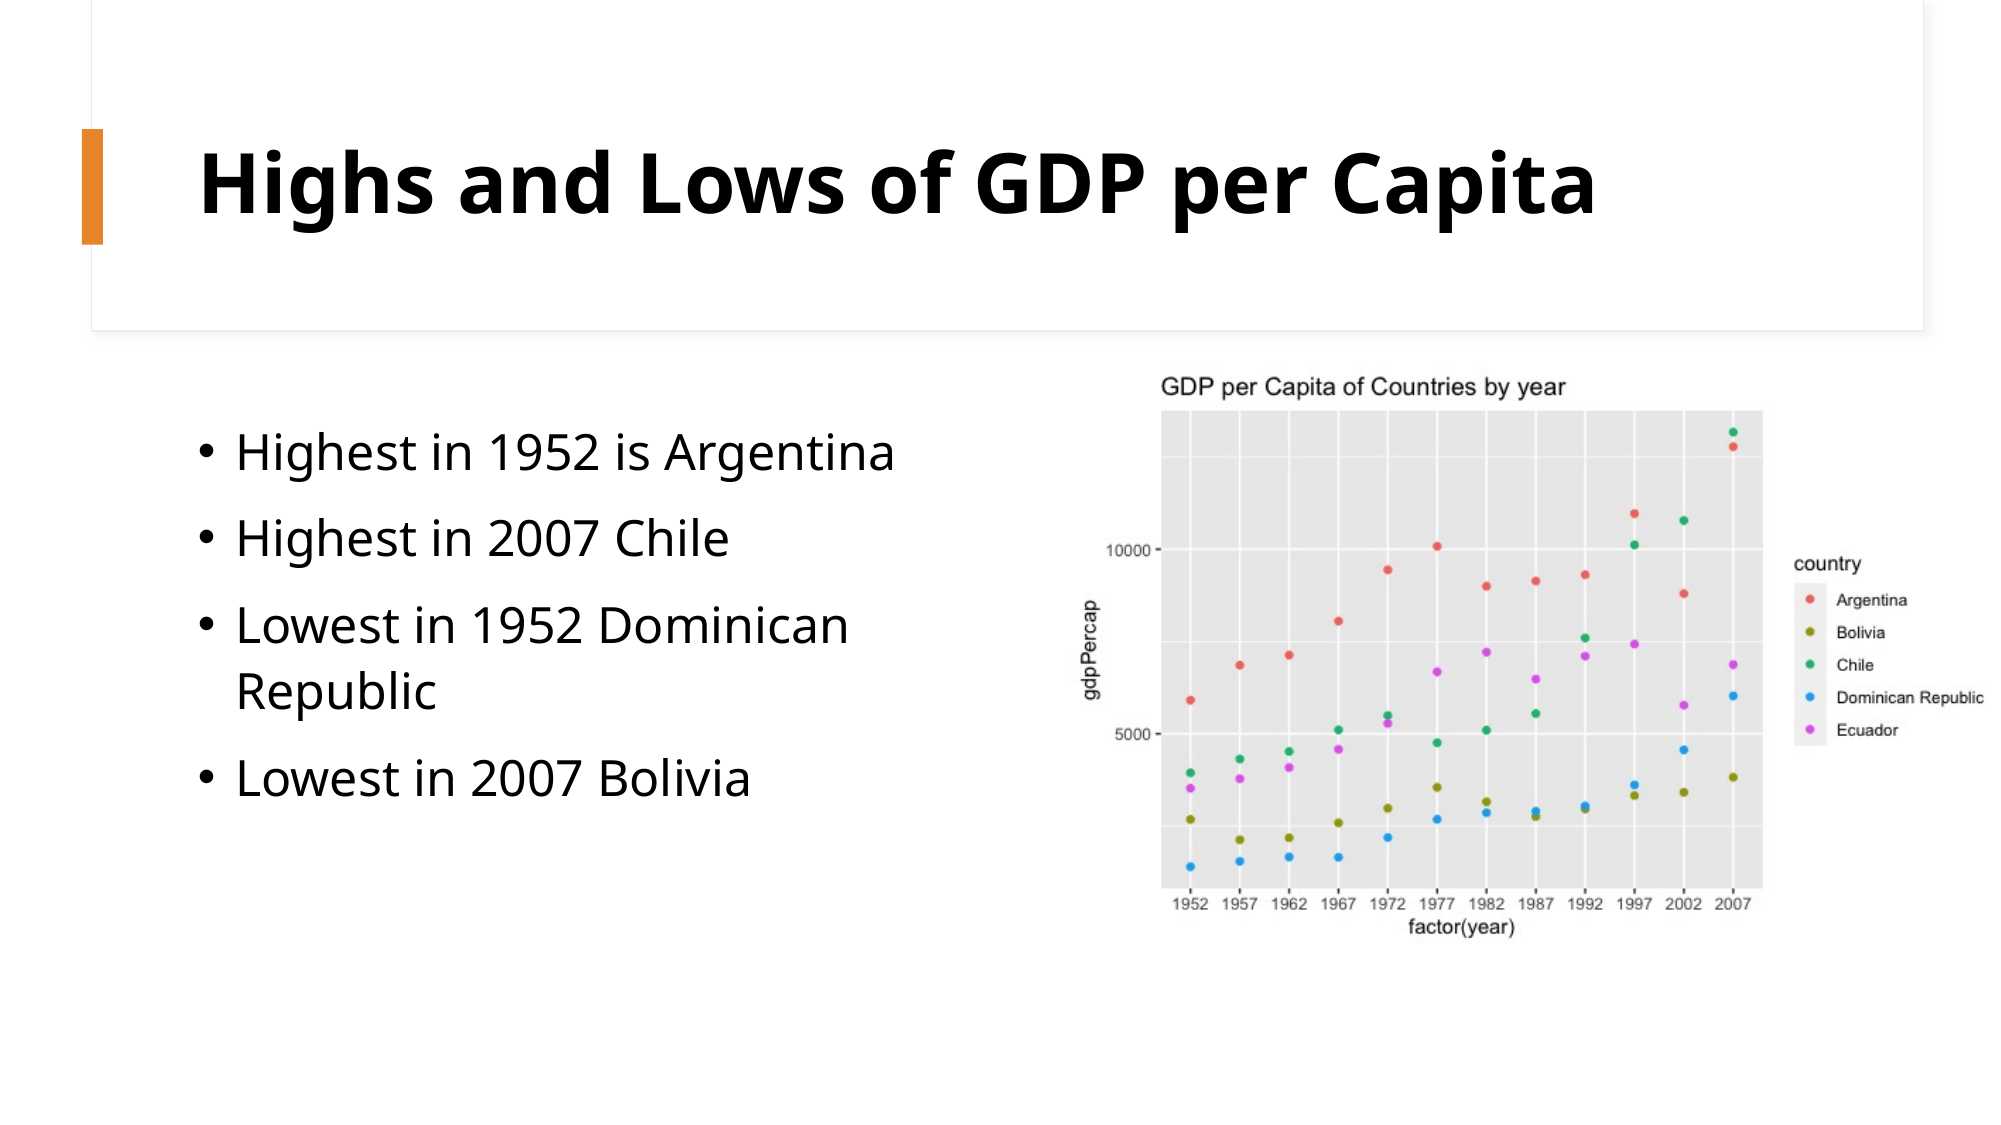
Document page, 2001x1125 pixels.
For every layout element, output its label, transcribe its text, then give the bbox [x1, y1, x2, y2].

list Highest in 1952 is Argentina Highest in 2007 Chile Lowest in 1952 Dominican Republic Lowest in 2007 Bolivia [183, 406, 1070, 842]
picture [1070, 367, 2000, 948]
title Highs and Lows of GDP per Capita [183, 90, 1851, 284]
